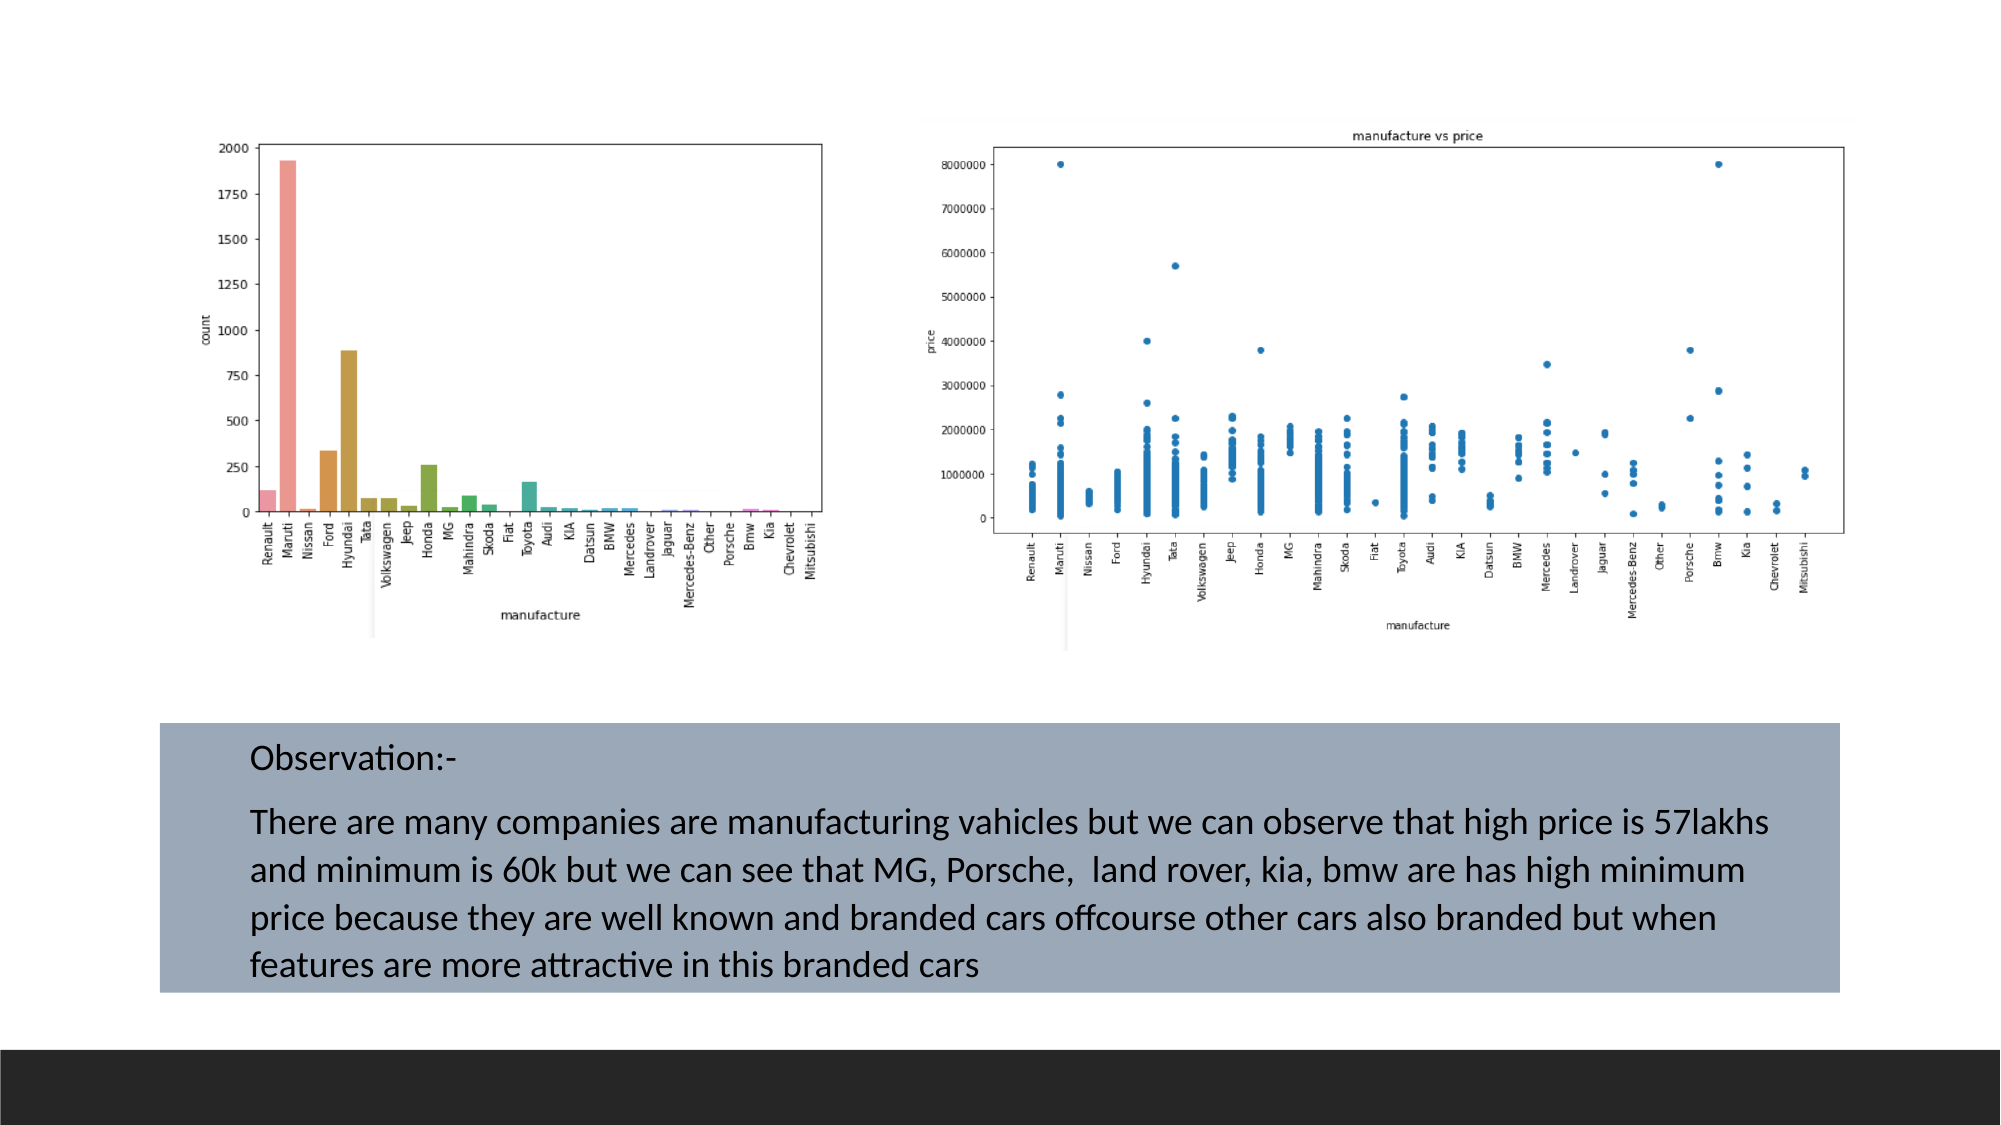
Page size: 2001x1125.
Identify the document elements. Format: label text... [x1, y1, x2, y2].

picture [202, 117, 1859, 651]
text_box Observation:- There are many companies are manufacturing vahicles but we can observe that high price is 57lakhs and minimum is 60k but we can see that MG, Porsche, land rover, kia, bmw are has high minimum price because they are well known and branded cars offcourse other cars also branded but when features are more attractive in this branded cars [159, 723, 1840, 993]
